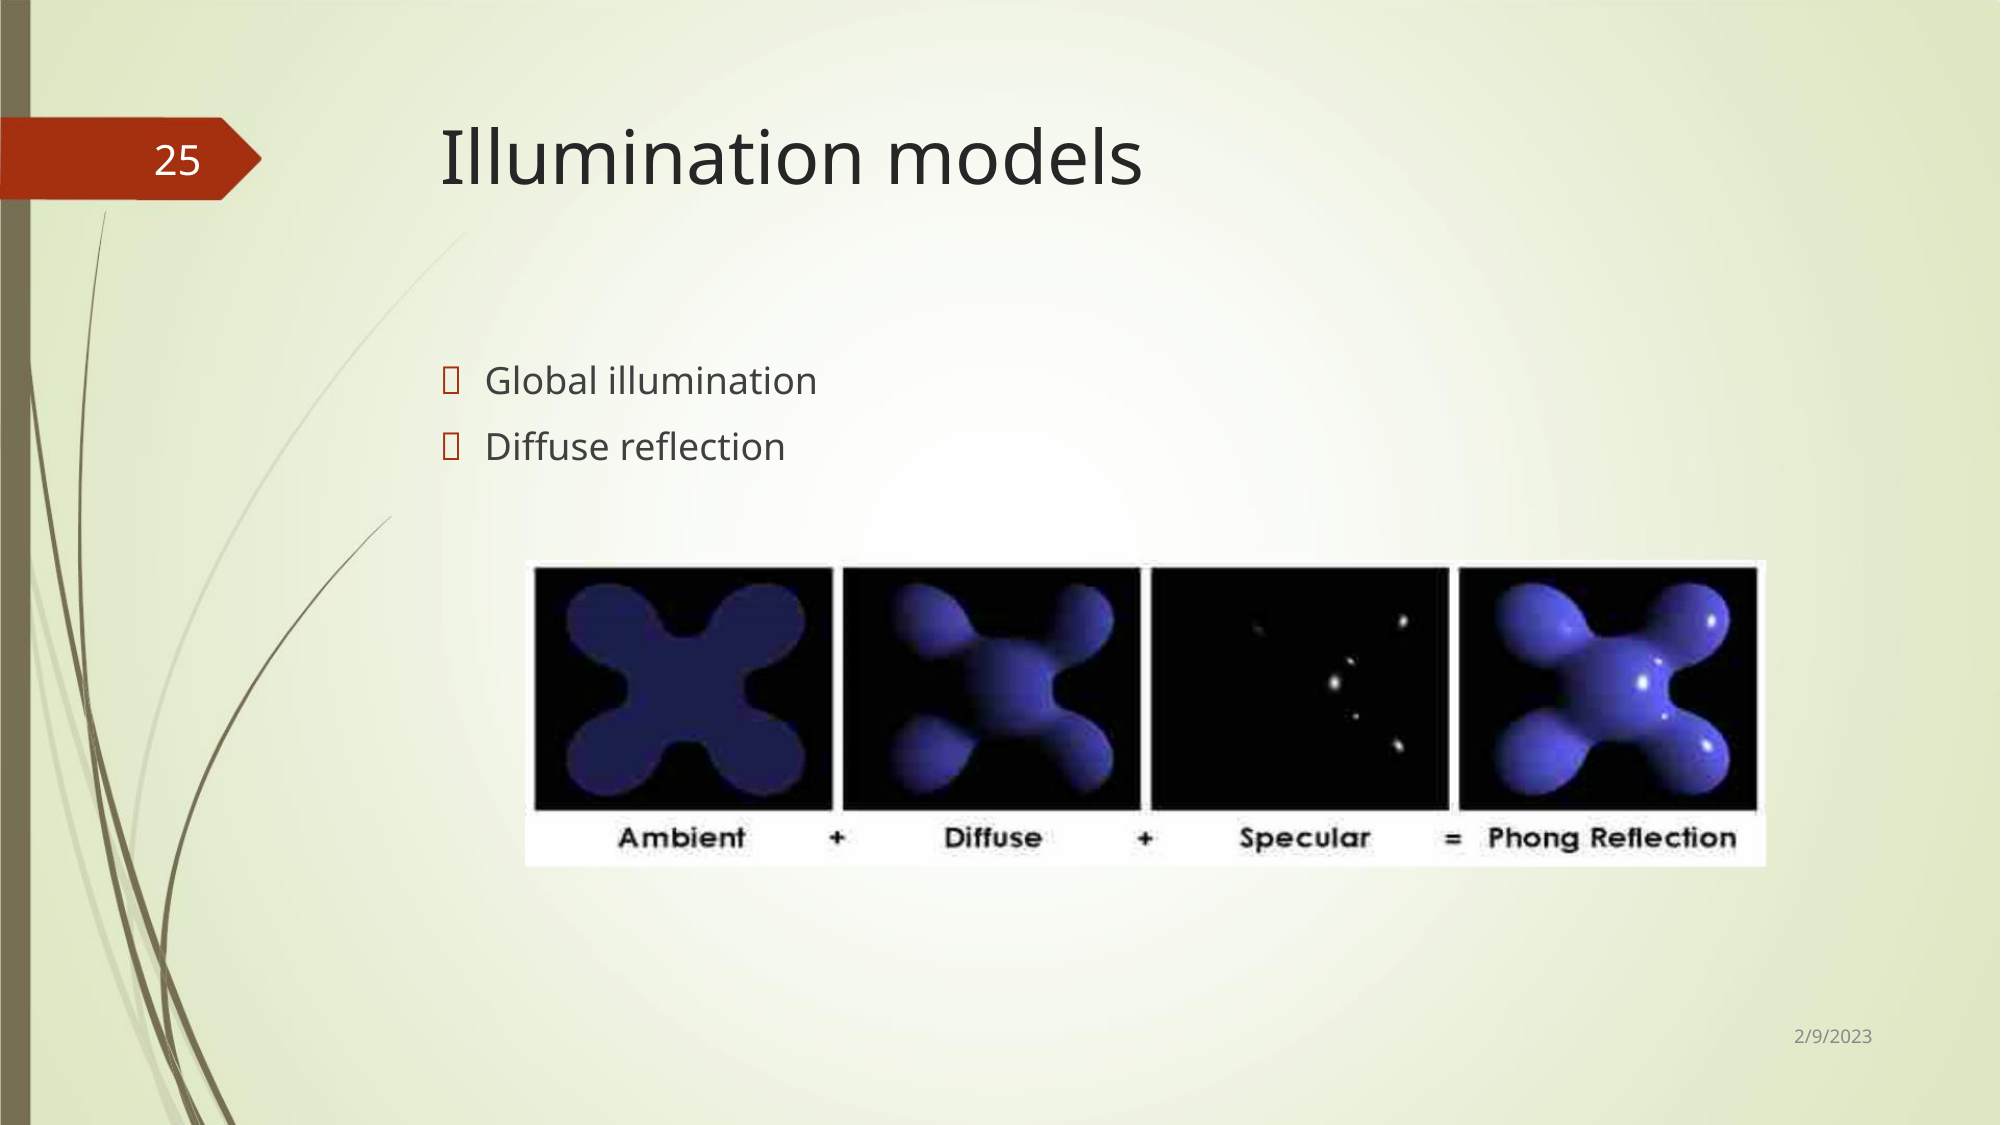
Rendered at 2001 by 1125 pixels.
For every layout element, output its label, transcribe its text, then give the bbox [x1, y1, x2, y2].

text_box Illumination models [440, 107, 1160, 200]
text_box 2/9/2023 [1794, 1024, 1898, 1048]
text_box  Global illumination  Diffuse reflection [439, 356, 859, 469]
text_box [0, 0, 2000, 1125]
text_box 25 [153, 133, 225, 185]
